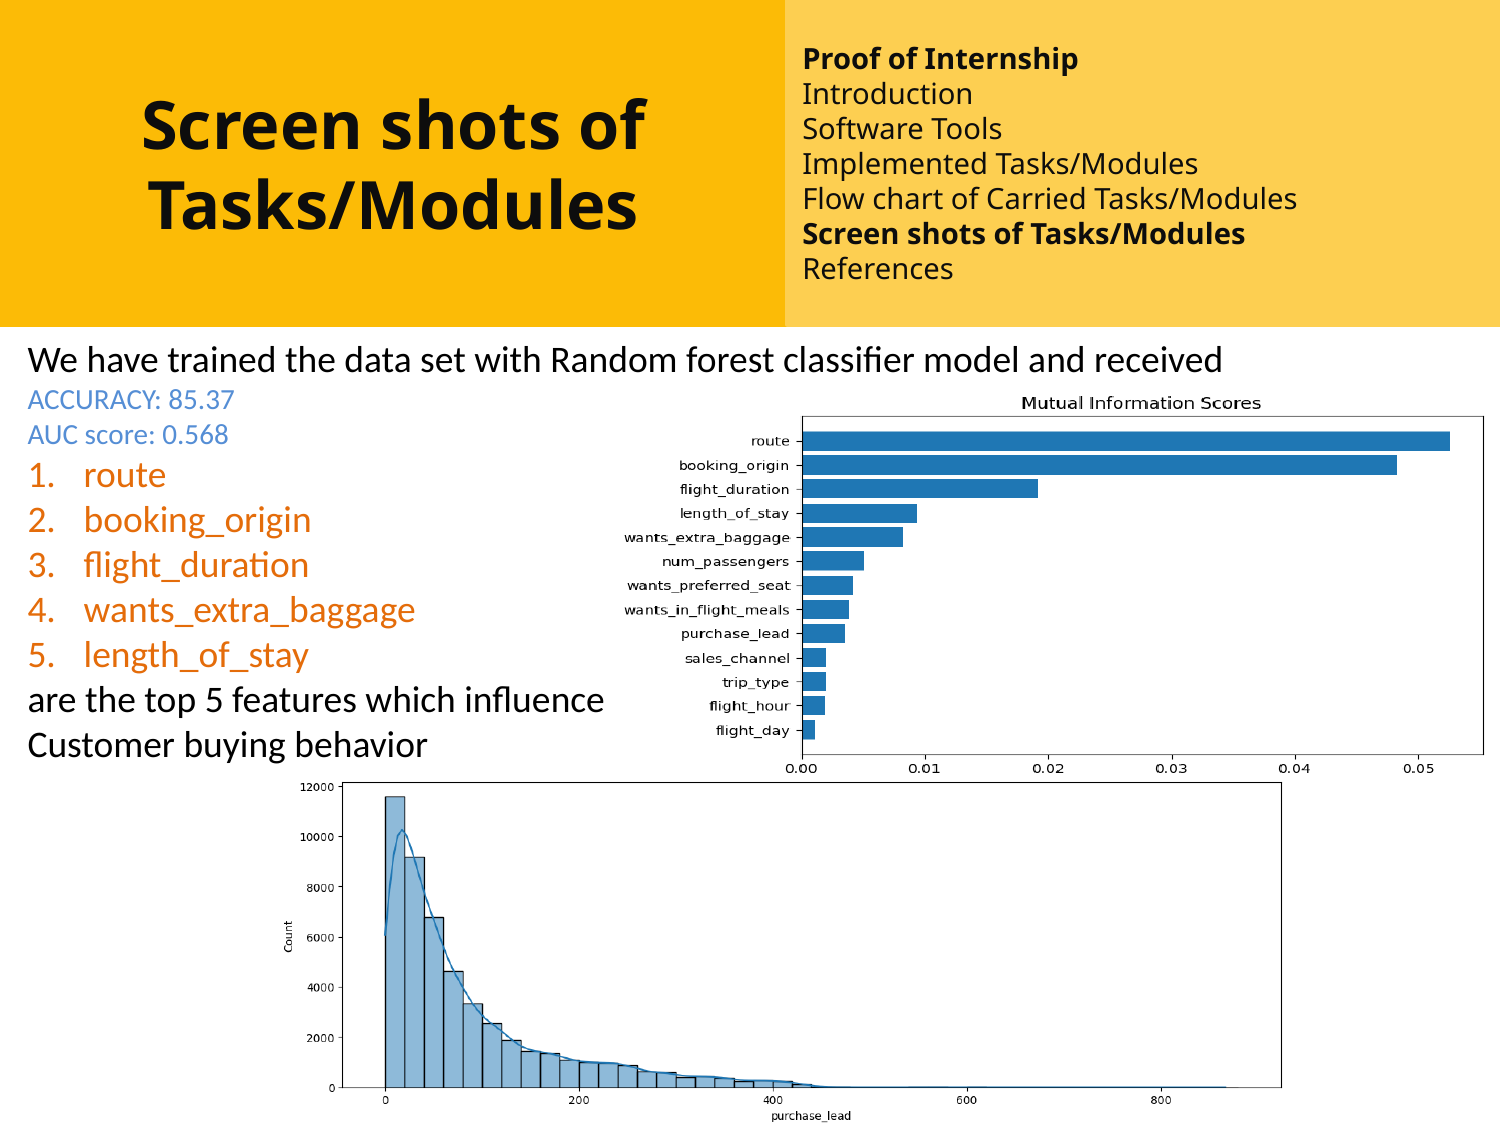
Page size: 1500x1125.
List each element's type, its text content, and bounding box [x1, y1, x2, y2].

text_box We have trained the data set with Random forest classifier model and received ACCURACY: 85.37 AUC score: 0.568 route booking_origin flight_duration wants_extra_baggage length_of_stay are the top 5 features which influence Customer buying behavior [12, 316, 1450, 784]
picture [274, 387, 1493, 1125]
text_box Proof of Internship Introduction Software Tools Implemented Tasks/Modules Flow chart of Carried Tasks/Modules Screen shots of Tasks/Modules References [785, 0, 1500, 327]
text_box Screen shots of Tasks/Modules [0, 0, 785, 327]
